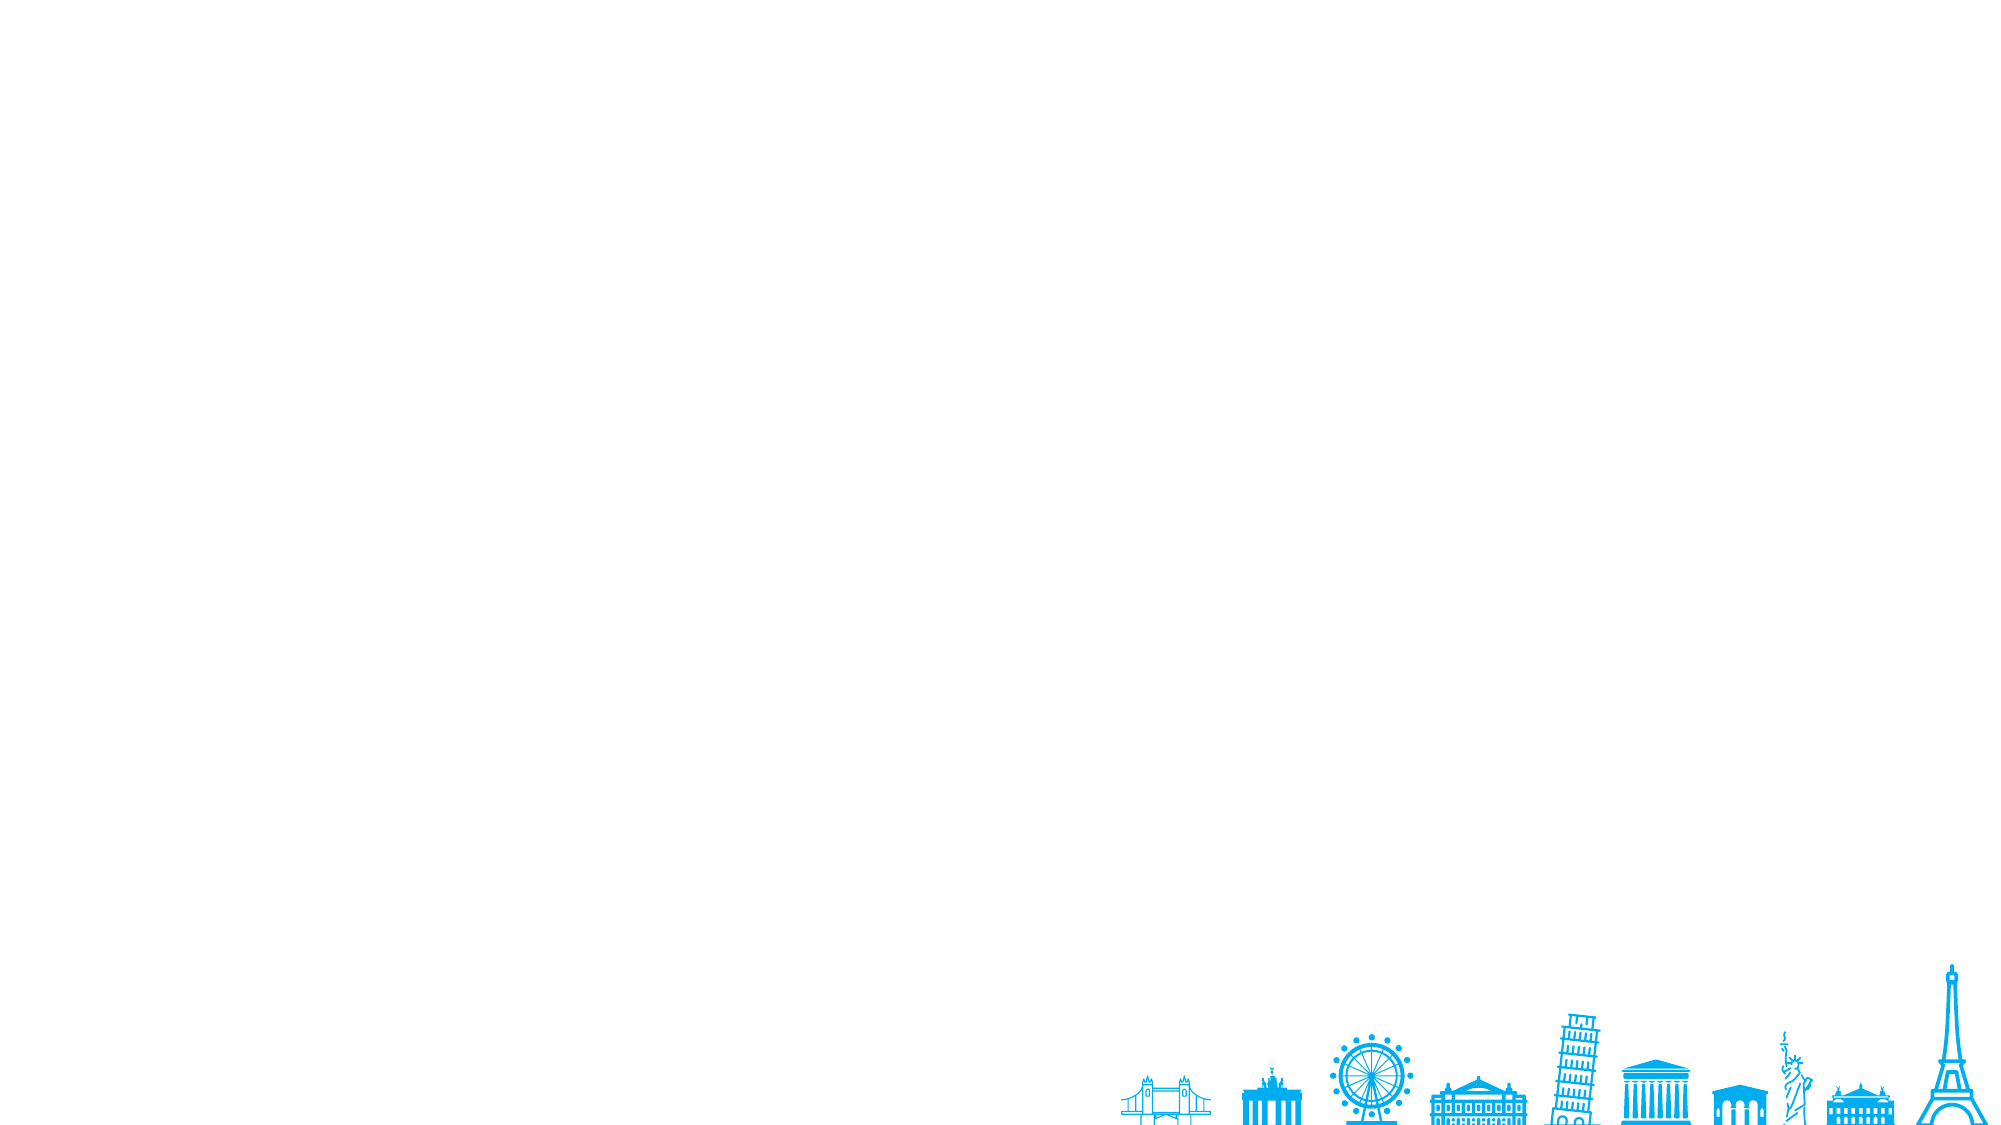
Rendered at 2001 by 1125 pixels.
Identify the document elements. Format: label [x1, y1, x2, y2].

text_box [1121, 964, 1989, 1125]
